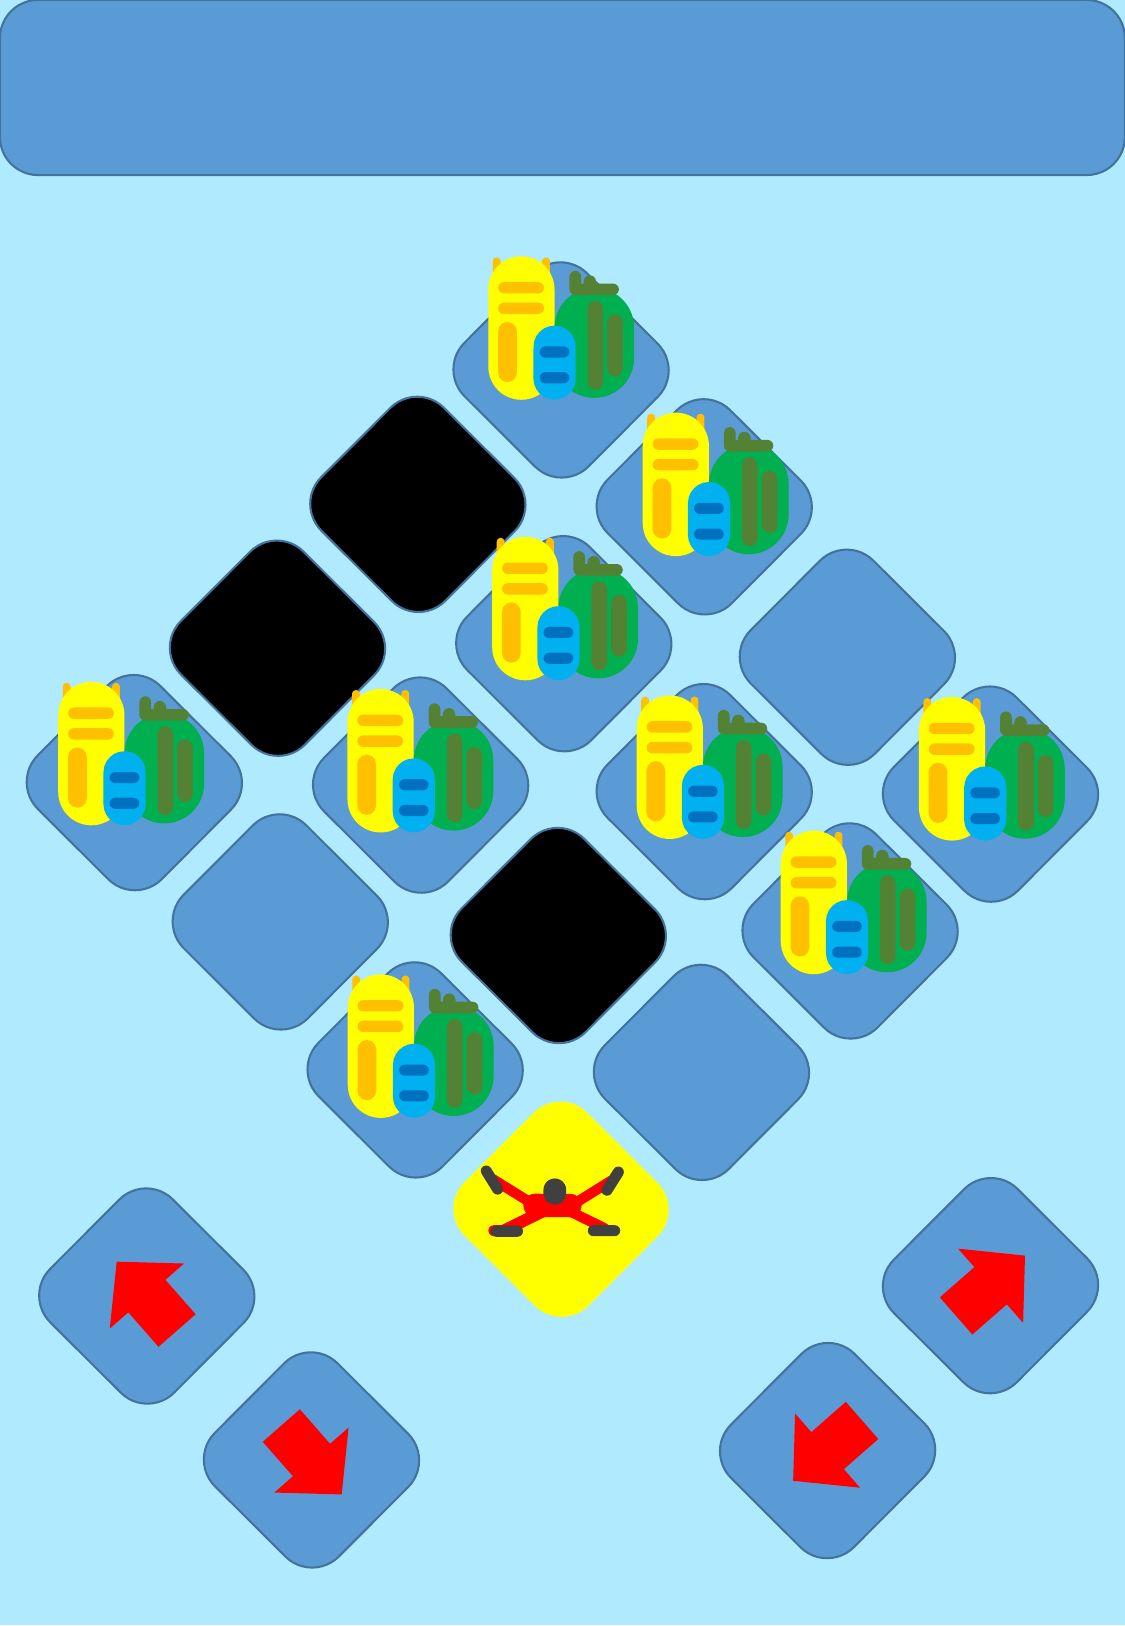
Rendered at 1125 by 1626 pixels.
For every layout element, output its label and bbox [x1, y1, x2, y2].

text_box [780, 830, 927, 975]
text_box [739, 1363, 916, 1538]
text_box [347, 974, 494, 1118]
text_box [902, 1198, 1079, 1373]
text_box [347, 688, 494, 833]
text_box [46, 283, 1079, 1296]
text_box [488, 1158, 621, 1237]
text_box [642, 412, 789, 557]
text_box [0, 0, 25, 25]
text_box [492, 536, 639, 681]
text_box [58, 681, 205, 826]
text_box [59, 1209, 235, 1383]
text_box [0, 0, 1125, 177]
text_box [223, 1373, 399, 1547]
text_box [0, 149, 1125, 1625]
text_box [1100, 0, 1125, 26]
text_box [488, 256, 635, 400]
text_box [918, 696, 1065, 841]
text_box [636, 695, 783, 839]
